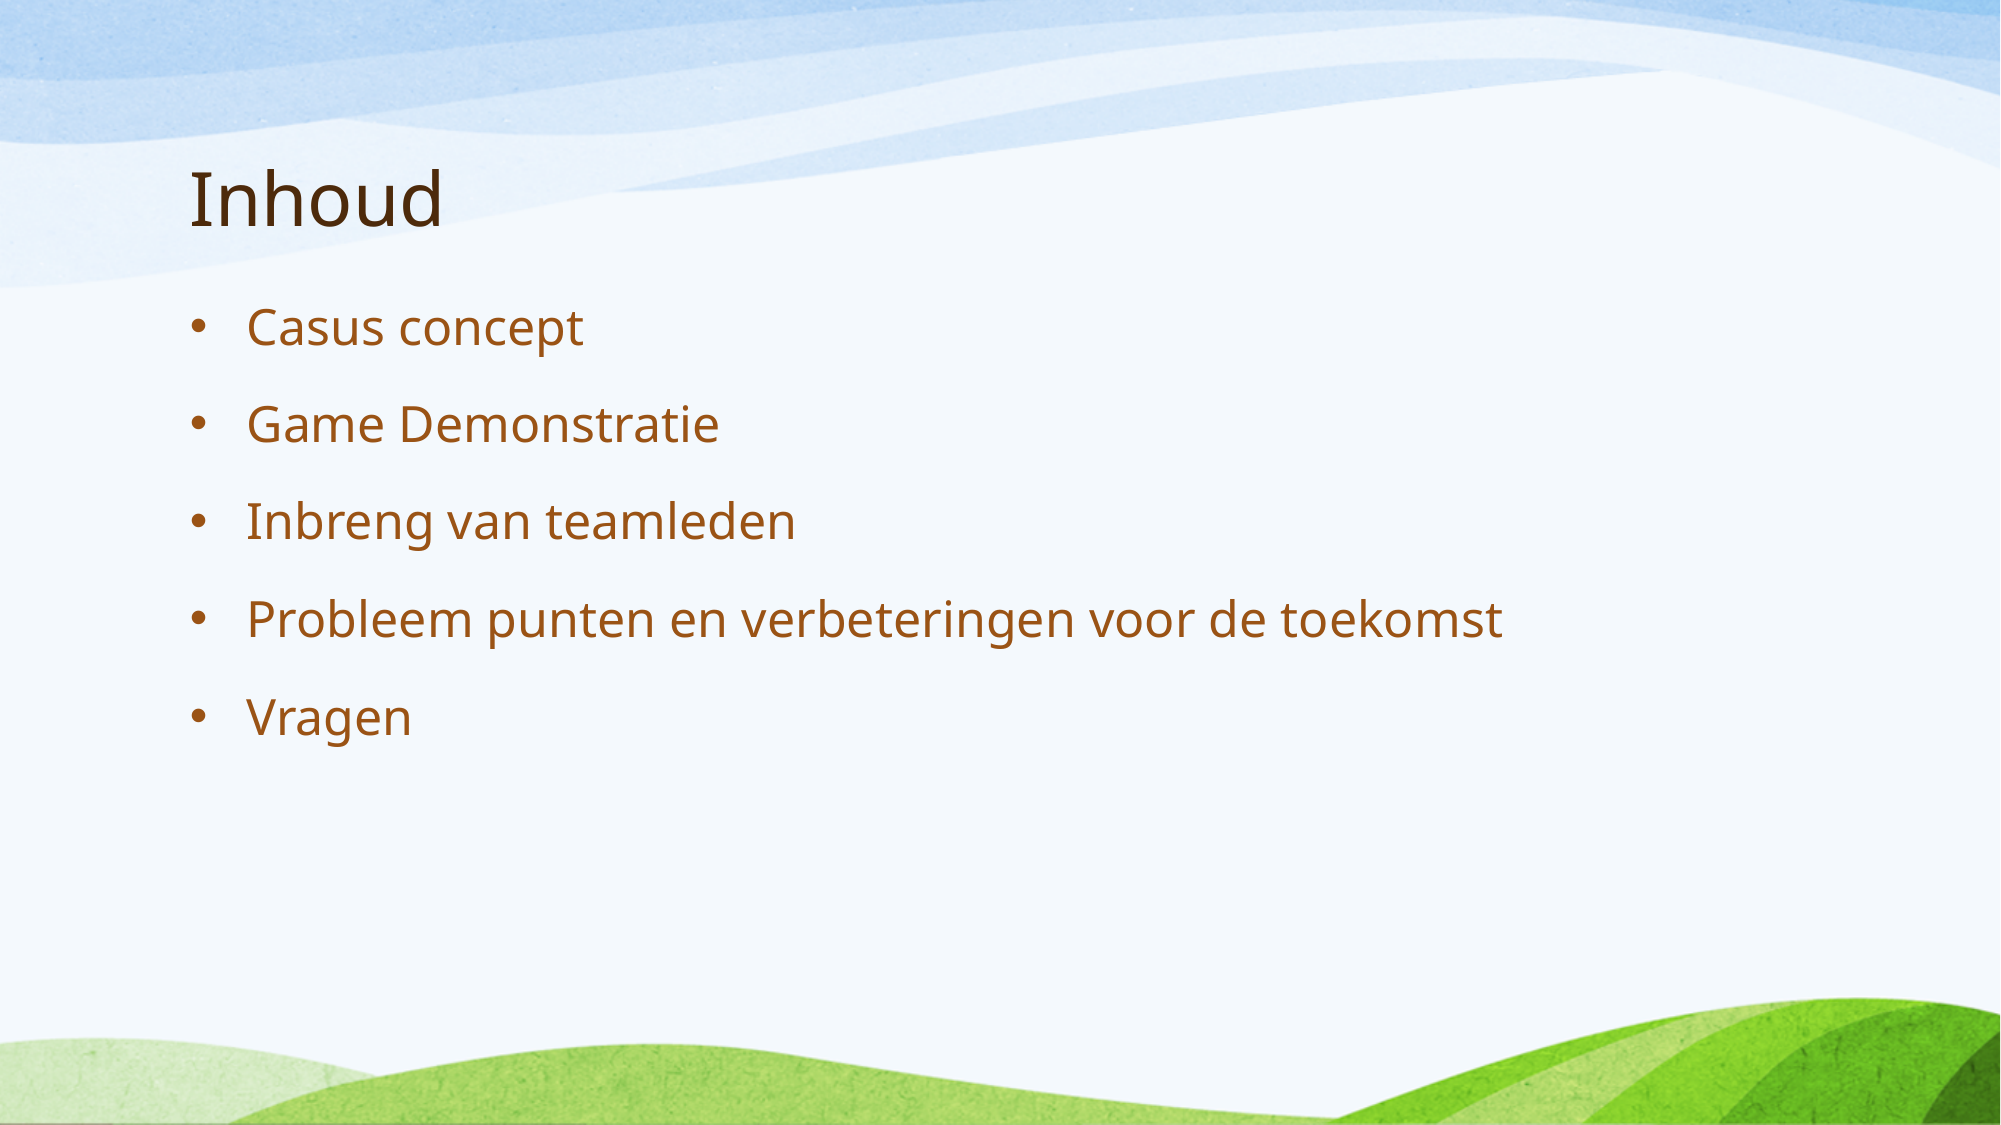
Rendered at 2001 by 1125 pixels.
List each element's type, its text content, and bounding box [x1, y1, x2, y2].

list Casus concept Game Demonstratie Inbreng van teamleden Probleem punten en verbeteringen voor de toekomst Vragen [174, 287, 1825, 982]
picture [0, 0, 2001, 1125]
title Inhoud [174, 50, 1825, 250]
